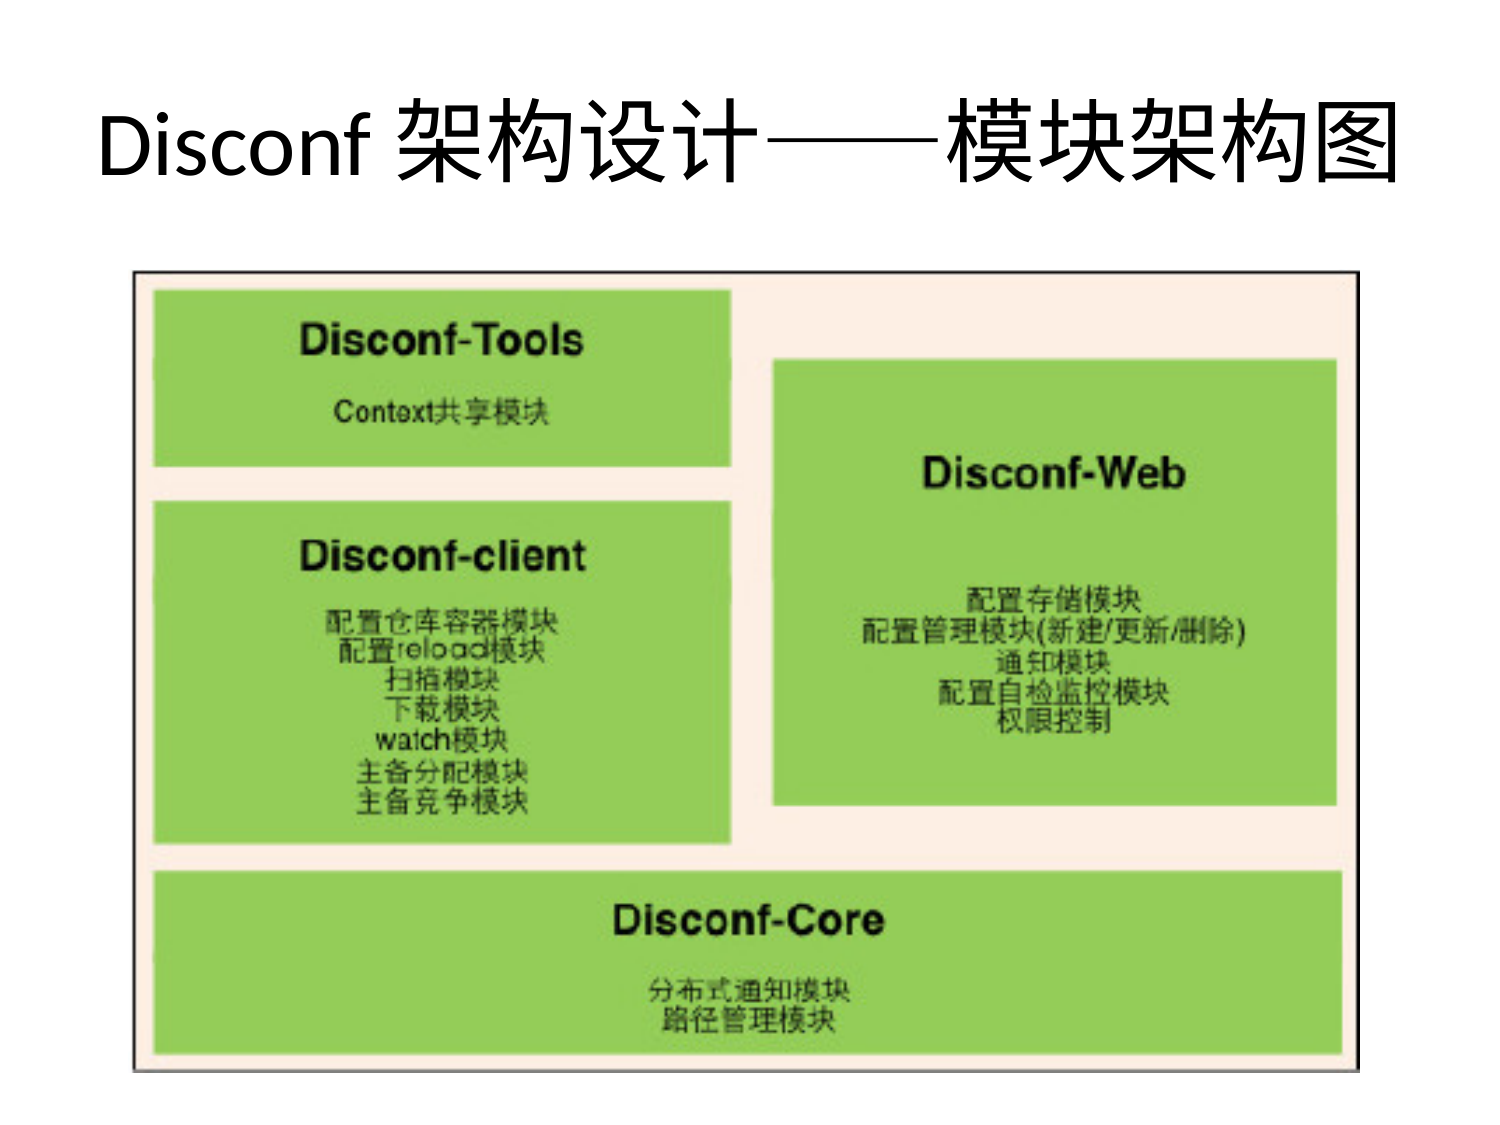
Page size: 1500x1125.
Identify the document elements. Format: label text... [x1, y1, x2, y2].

picture [128, 269, 1360, 1073]
title Disconf架构设计——模块架构图 [75, 45, 1425, 233]
